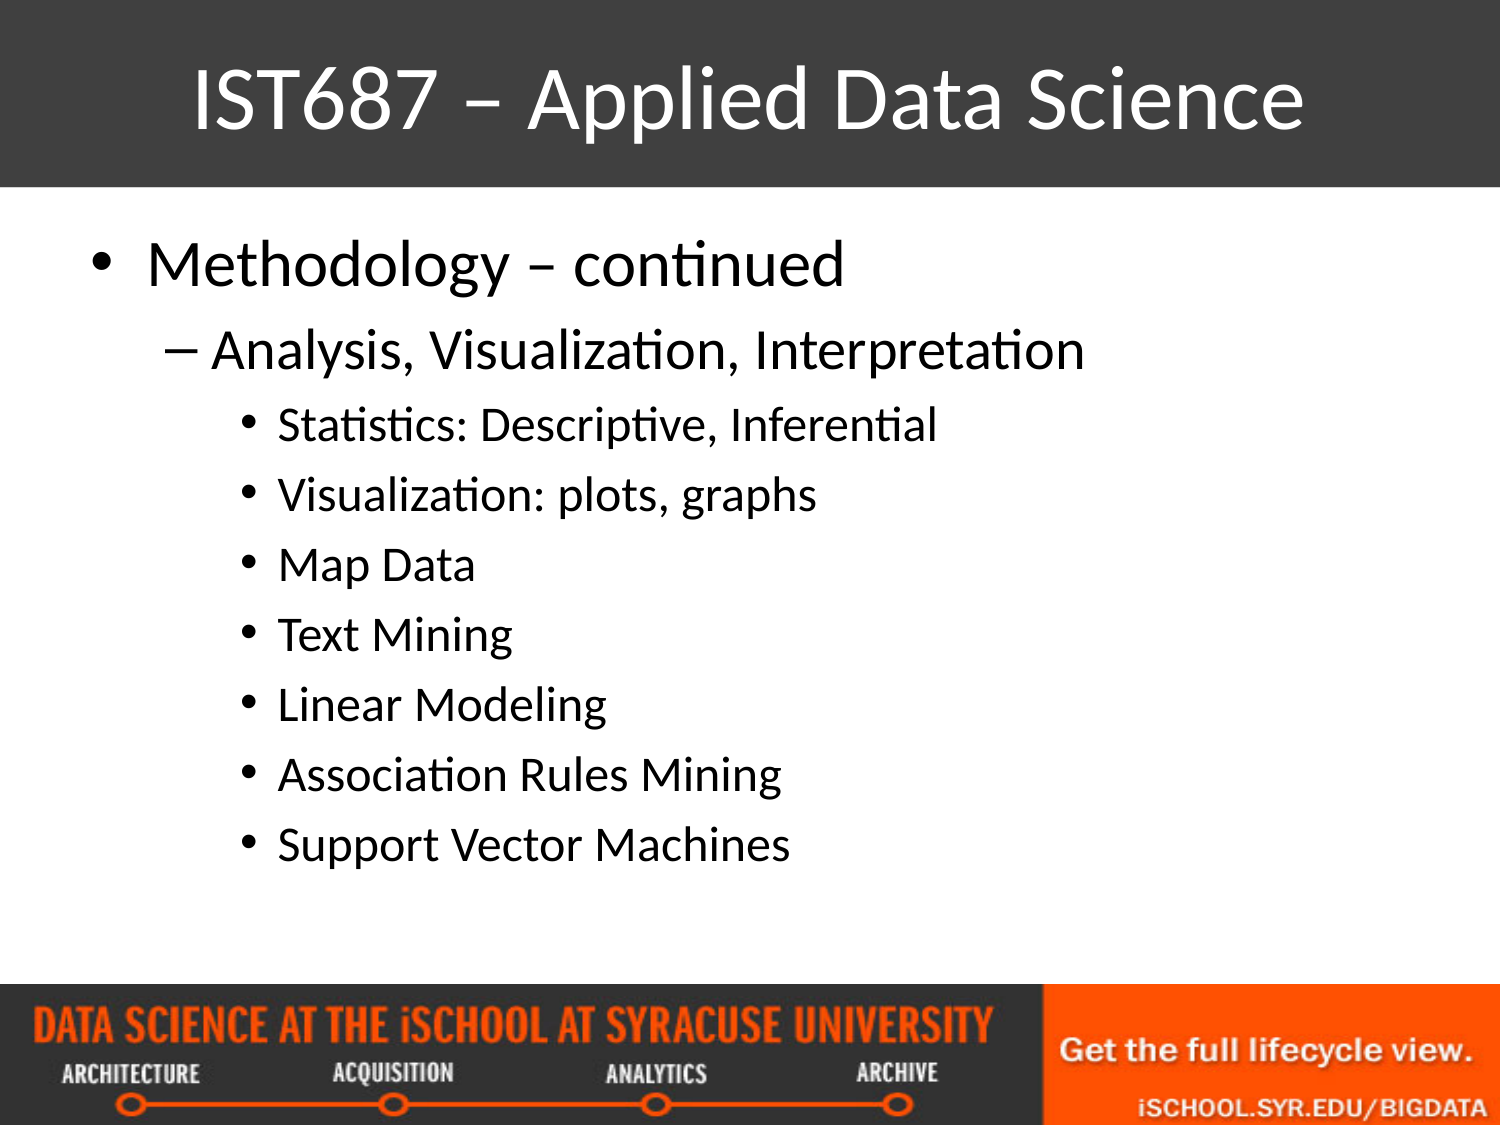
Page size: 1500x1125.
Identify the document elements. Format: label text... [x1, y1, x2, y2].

list Methodology – continued Analysis, Visualization, Interpretation Statistics: Descriptive, Inferential Visualization: plots, graphs Map Data Text Mining Linear Modeling Association Rules Mining Support Vector Machines [75, 212, 1425, 955]
picture [0, 984, 1500, 1125]
title IST687 – Applied Data Science [0, 0, 1500, 188]
